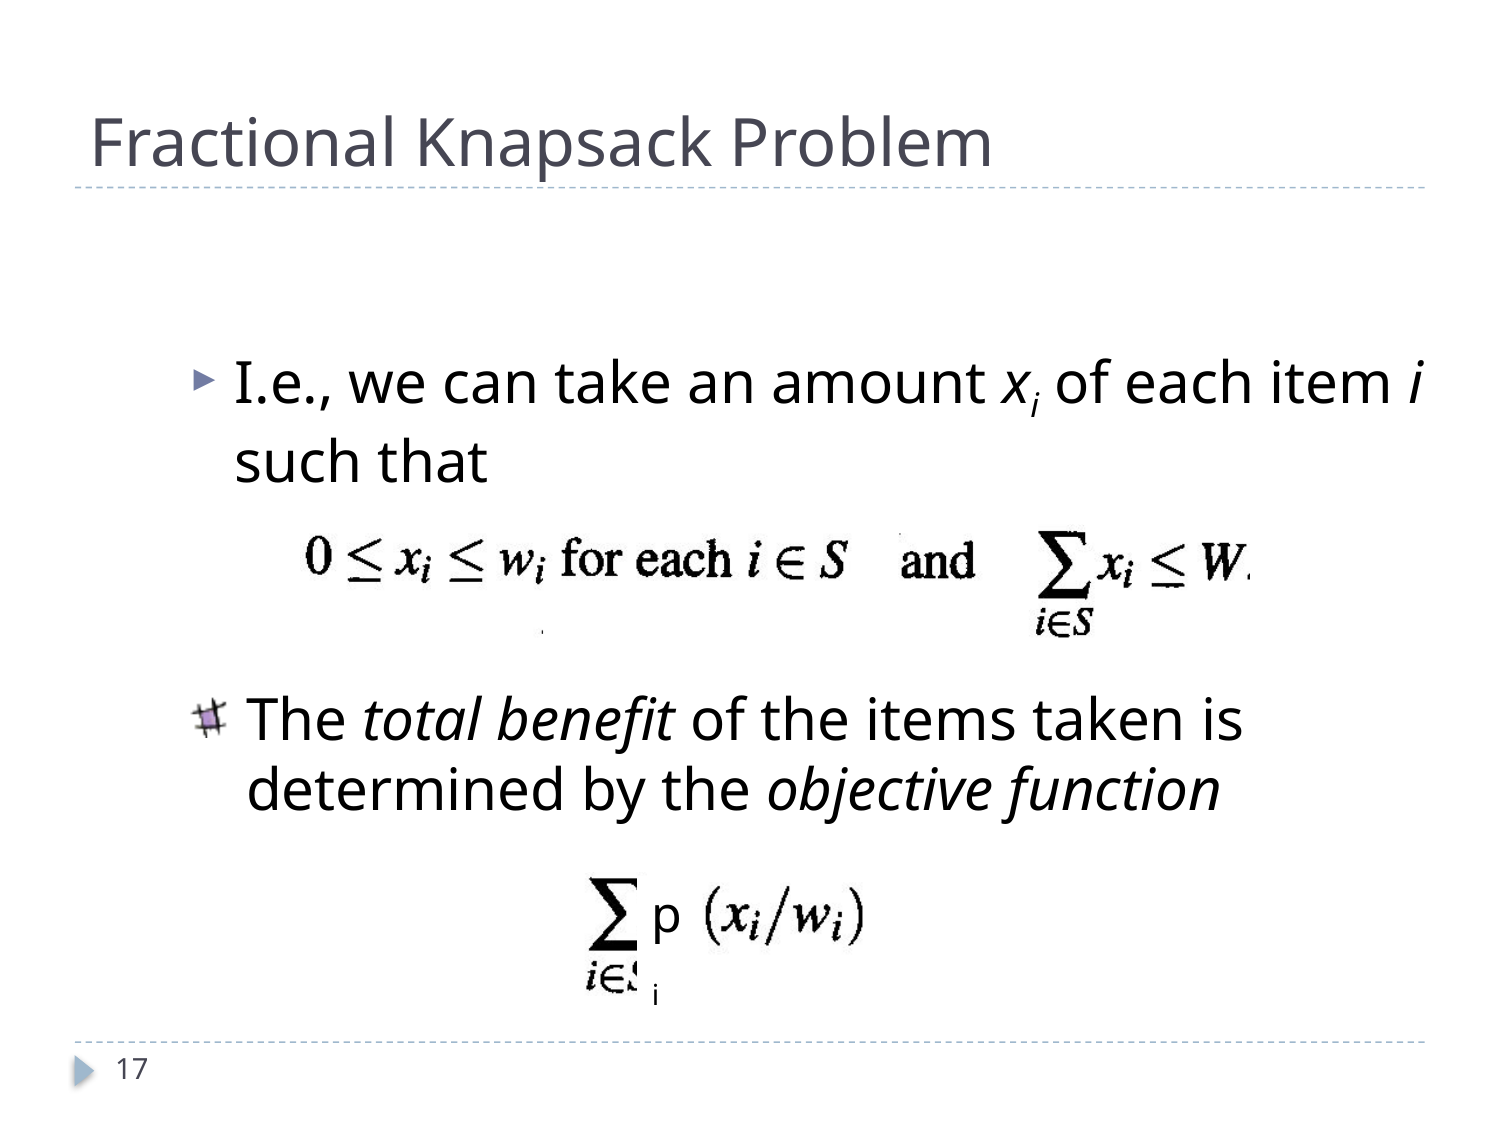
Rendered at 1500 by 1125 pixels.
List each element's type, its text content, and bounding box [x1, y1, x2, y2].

slide_number 17 [100, 1042, 426, 1103]
list I.e., we can take an amount xi of each item i such that [174, 337, 1463, 500]
picture [299, 524, 1251, 647]
title Fractional Knapsack Problem [75, 24, 1425, 188]
text_box The total benefit of the items taken is determined by the objective function [174, 674, 1450, 838]
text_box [574, 872, 869, 996]
picture [189, 696, 231, 738]
